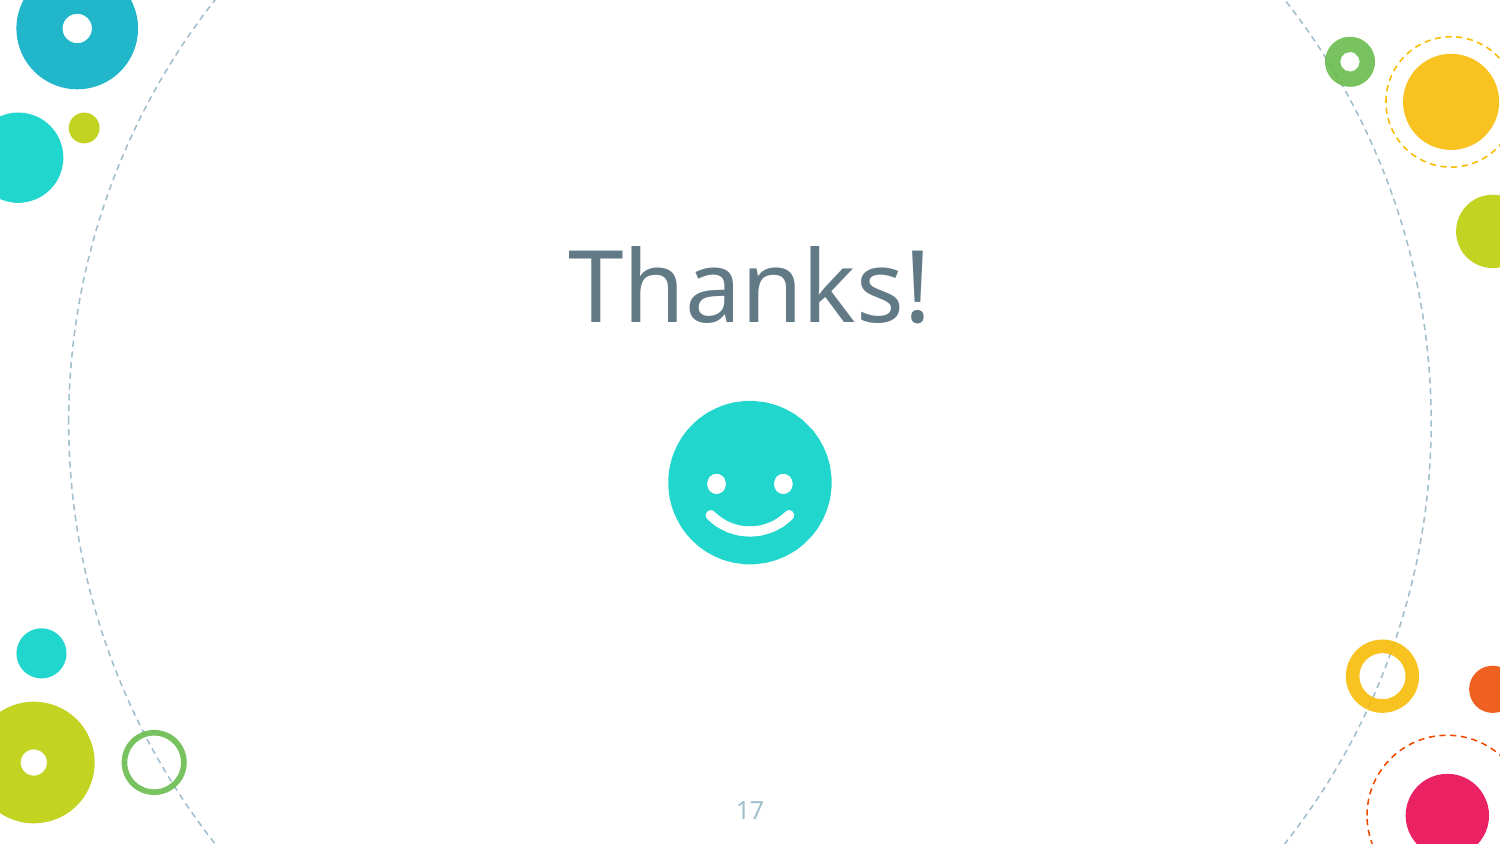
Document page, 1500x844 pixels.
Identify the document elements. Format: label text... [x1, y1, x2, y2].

slide_number ‹#› [711, 779, 789, 844]
title Thanks! [112, 167, 1388, 358]
text_box [668, 400, 832, 565]
